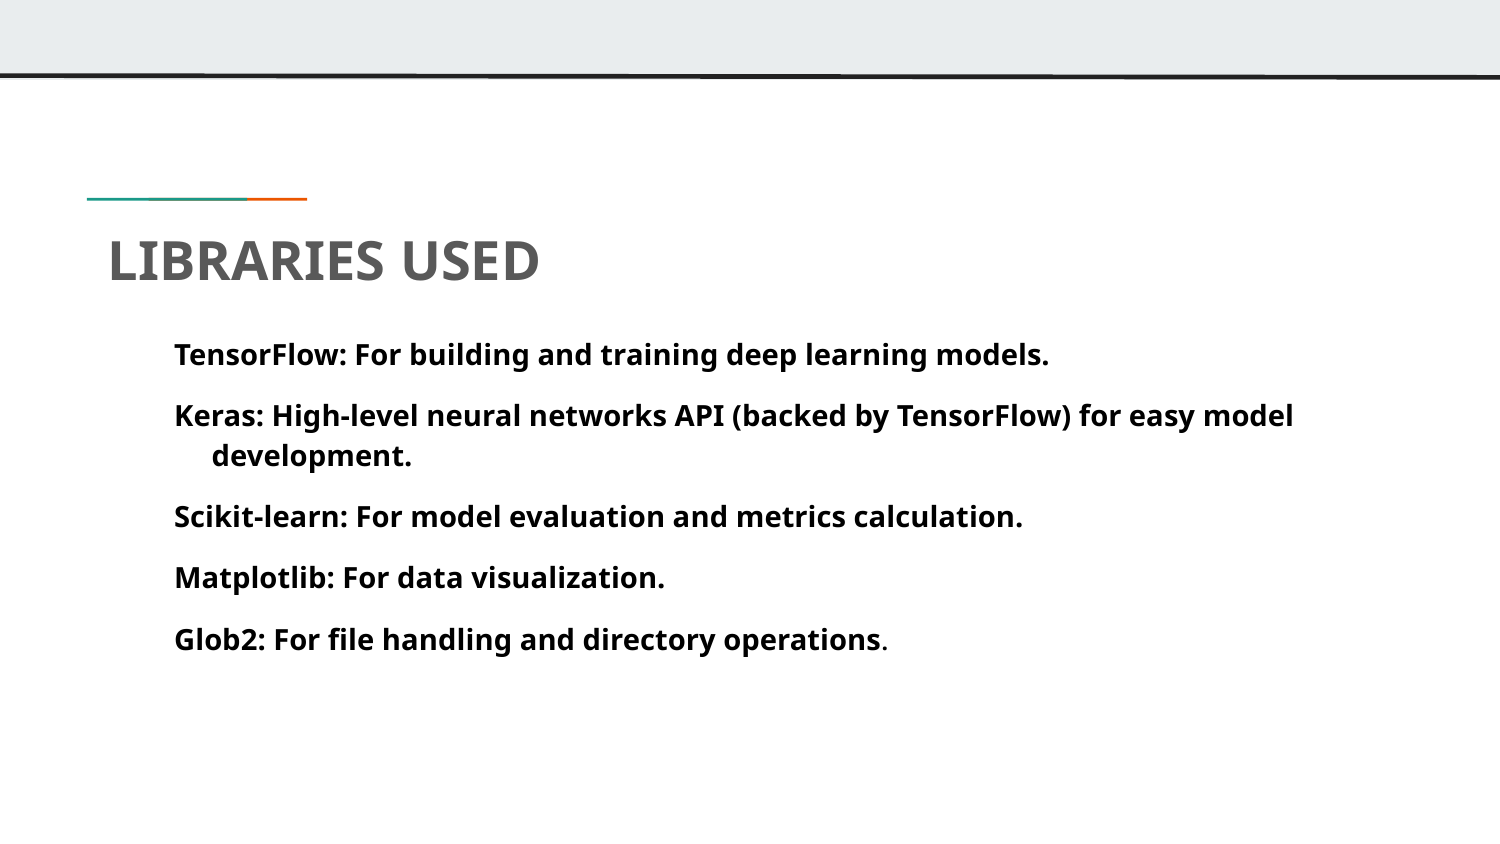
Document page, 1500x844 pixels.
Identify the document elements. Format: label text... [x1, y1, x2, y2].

title LIBRARIES USED [92, 211, 121, 300]
list TensorFlow: For building and training deep learning models. Keras: High-level neural networks API (backed by TensorFlow) for easy model development. Scikit-learn: For model evaluation and metrics calculation. Matplotlib: For data visualization. Glob2: For file handling and directory operations. [121, 211, 1471, 618]
